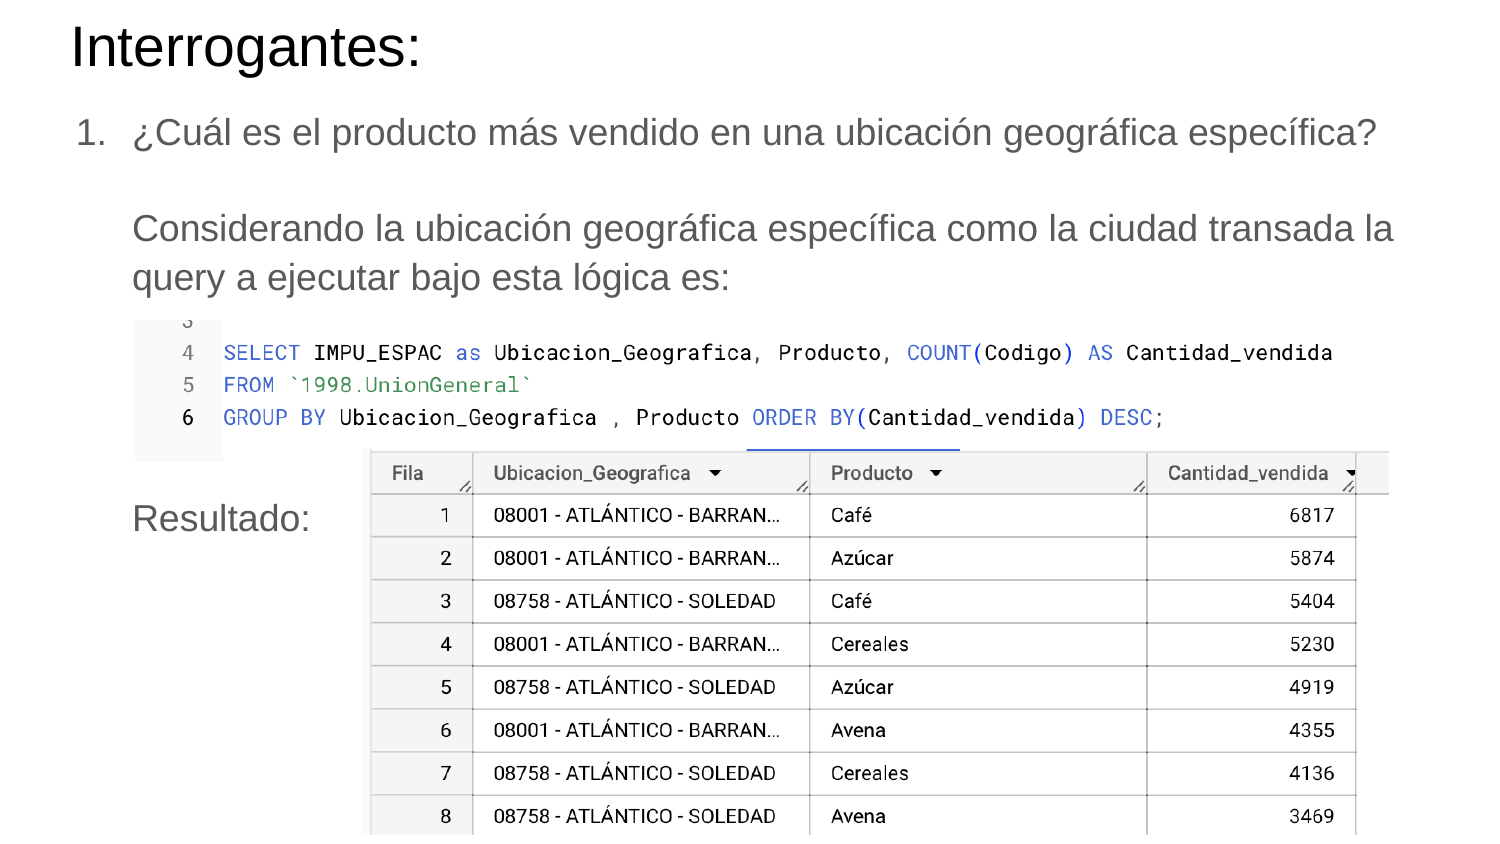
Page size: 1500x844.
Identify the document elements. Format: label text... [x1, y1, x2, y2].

picture [135, 320, 1402, 835]
list ¿Cuál es el producto más vendido en una ubicación geográfica específica? Considerando la ubicación geográfica específica como la ciudad transada la query a ejecutar bajo esta lógica es: Resultado: [42, 89, 1440, 651]
title Interrogantes: [55, 0, 1454, 94]
